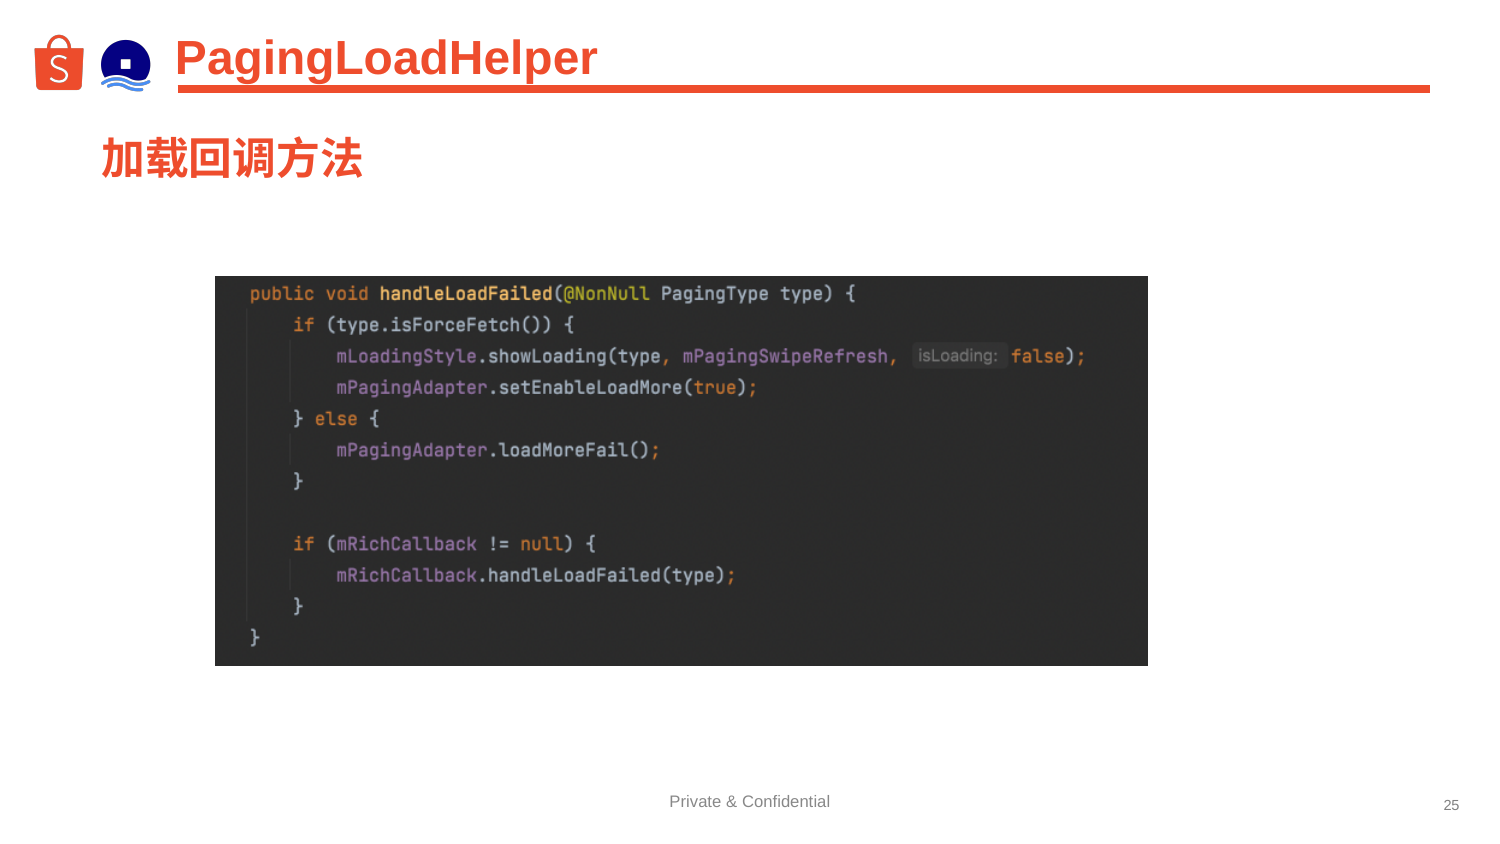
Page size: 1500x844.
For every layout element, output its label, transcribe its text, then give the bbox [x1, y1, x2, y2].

picture [27, 30, 164, 94]
title PagingLoadHelper [171, 10, 1285, 101]
text_box 加载回调方法 [101, 122, 582, 184]
picture [215, 276, 1149, 667]
